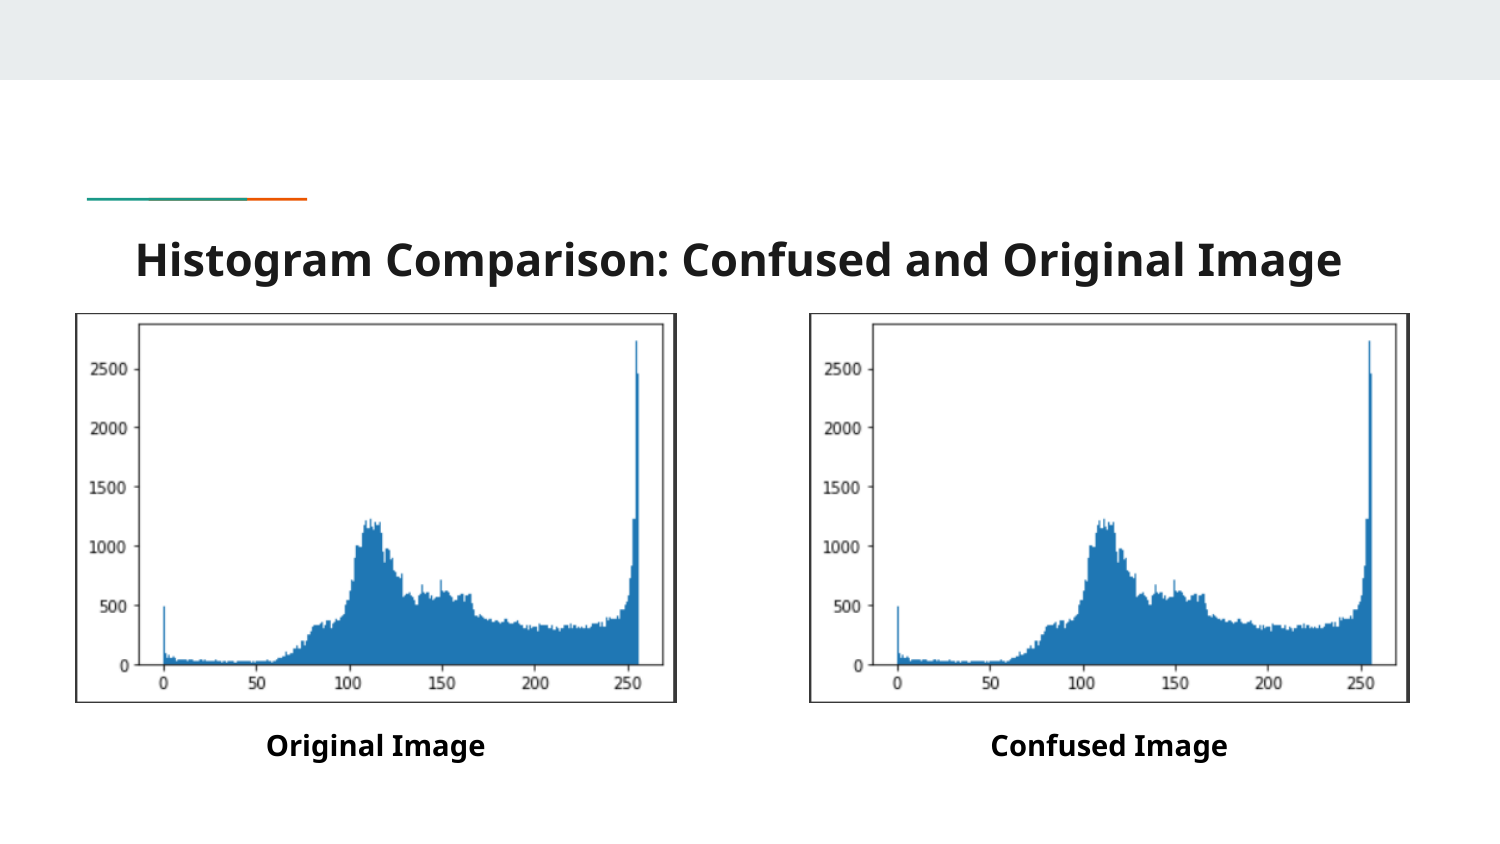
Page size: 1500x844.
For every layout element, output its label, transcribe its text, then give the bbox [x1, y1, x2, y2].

picture [808, 313, 1410, 703]
text_box Confused Image [809, 712, 1410, 778]
title Histogram Comparison: Confused and Original Image [119, 216, 1381, 305]
picture [75, 313, 677, 703]
text_box Original Image [75, 712, 677, 778]
